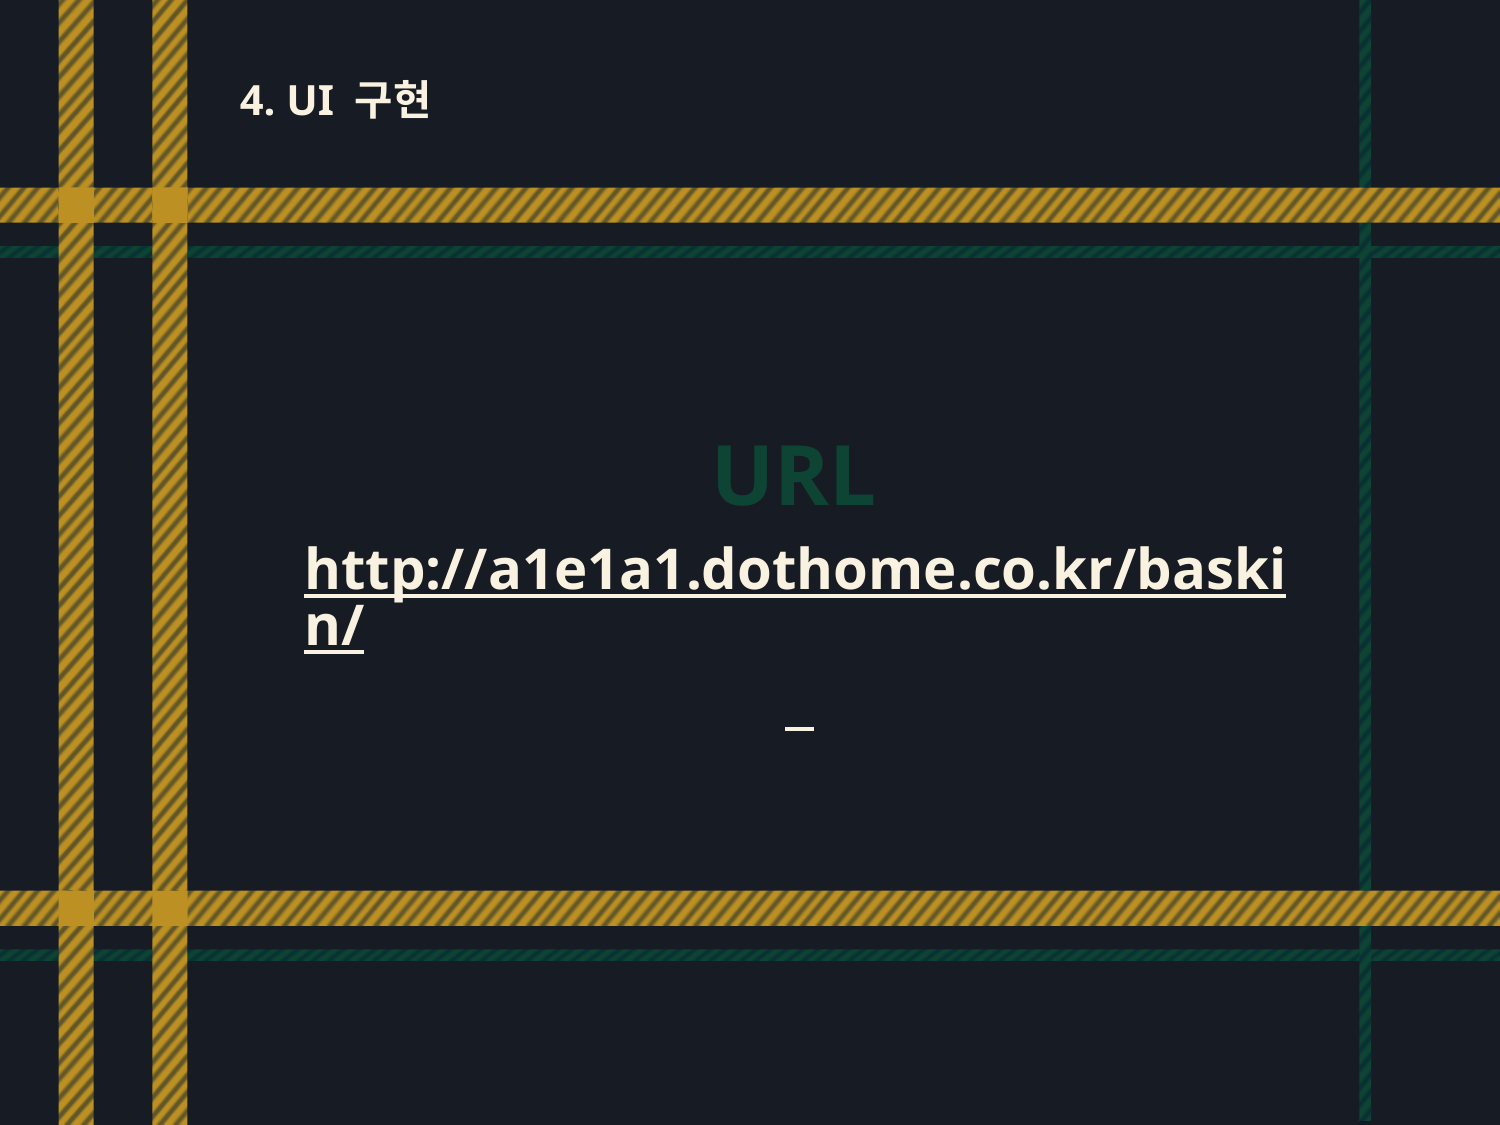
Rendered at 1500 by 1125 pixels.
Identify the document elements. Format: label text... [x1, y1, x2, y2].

text_box 4. UI 구현 [224, 66, 447, 132]
text_box URL http://a1e1a1.dothome.co.kr/baskin/ [289, 414, 1307, 685]
picture [0, 0, 1500, 1125]
